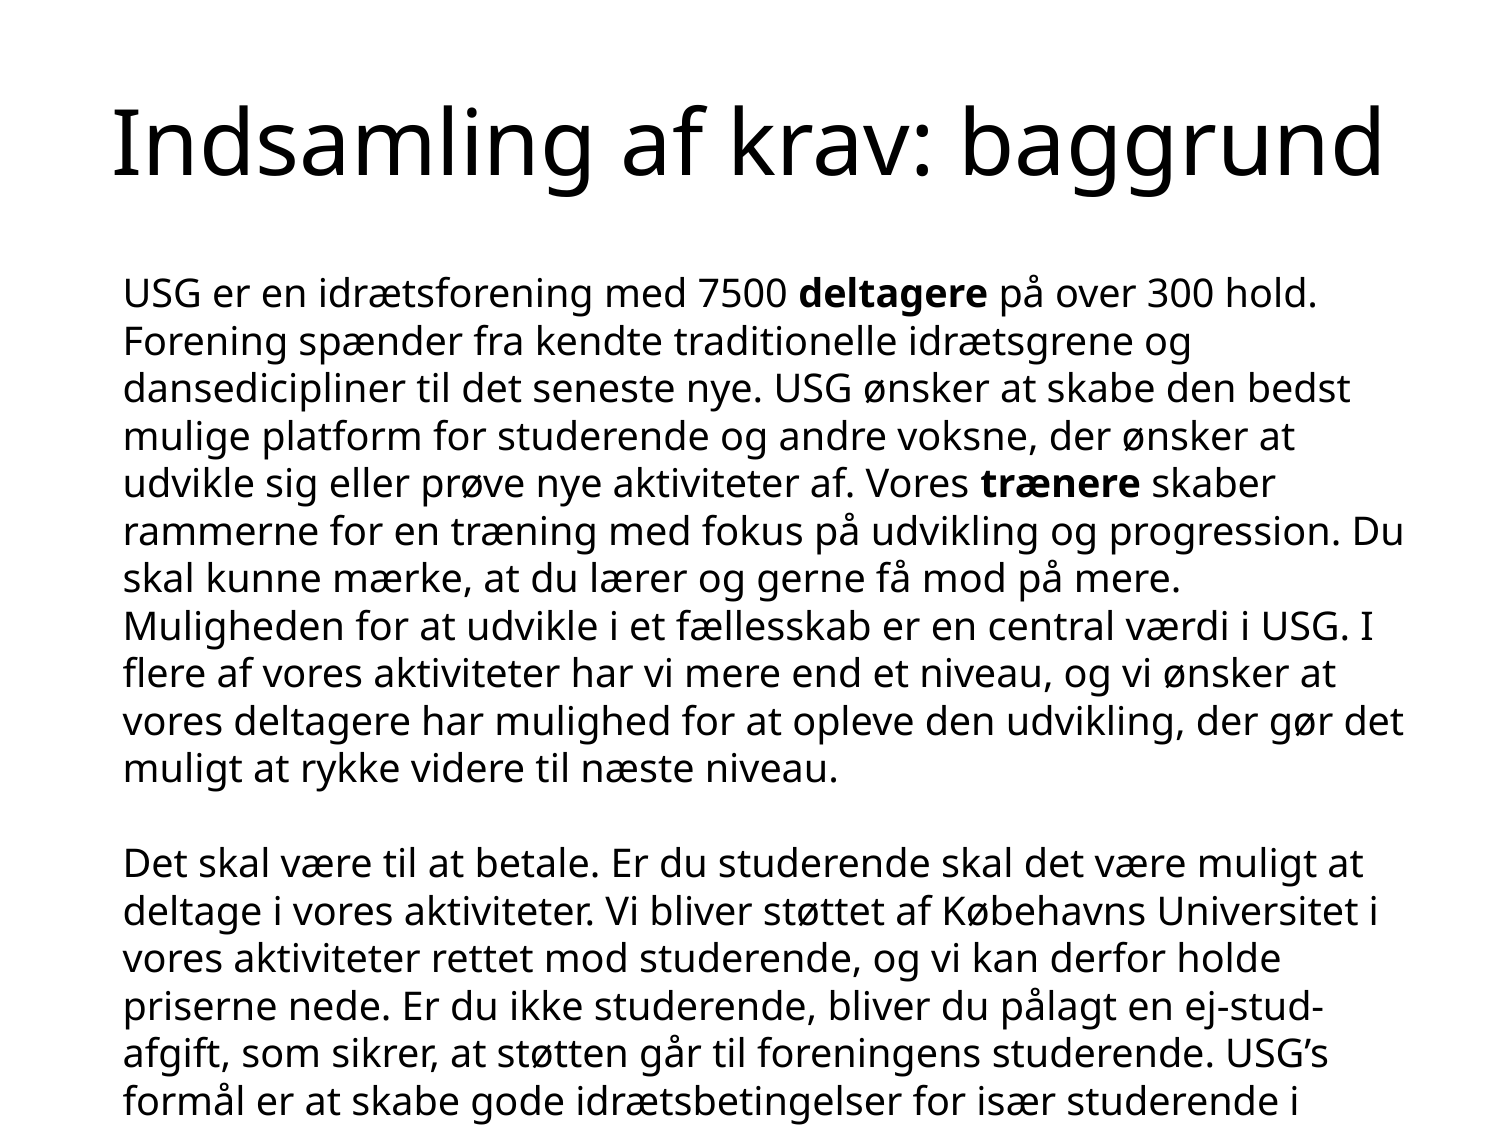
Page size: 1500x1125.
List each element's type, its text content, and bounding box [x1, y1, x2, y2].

text_box USG er en idrætsforening med 7500 deltagere på over 300 hold. Forening spænder fra kendte traditionelle idrætsgrene og dansedicipliner til det seneste nye. USG ønsker at skabe den bedst mulige platform for studerende og andre voksne, der ønsker at udvikle sig eller prøve nye aktiviteter af. Vores trænere skaber rammerne for en træning med fokus på udvikling og progression. Du skal kunne mærke, at du lærer og gerne få mod på mere. Muligheden for at udvikle i et fællesskab er en central værdi i USG. I flere af vores aktiviteter har vi mere end et niveau, og vi ønsker at vores deltagere har mulighed for at opleve den udvikling, der gør det muligt at rykke videre til næste niveau. Det skal være til at betale. Er du studerende skal det være muligt at deltage i vores aktiviteter. Vi bliver støttet af Købehavns Universitet i vores aktiviteter rettet mod studerende, og vi kan derfor holde priserne nede. Er du ikke studerende, bliver du pålagt en ej-stud-afgift, som sikrer, at støtten går til foreningens studerende. USG’s formål er at skabe gode idrætsbetingelser for især studerende i Københavnsområdet. USG bliver støttet af Københavns Universitet, men er åben for alle - studerende og uddannelsessøgende samt voksne, der ikke er studerende. [107, 260, 1425, 1125]
title Indsamling af krav: baggrund [75, 45, 1425, 233]
